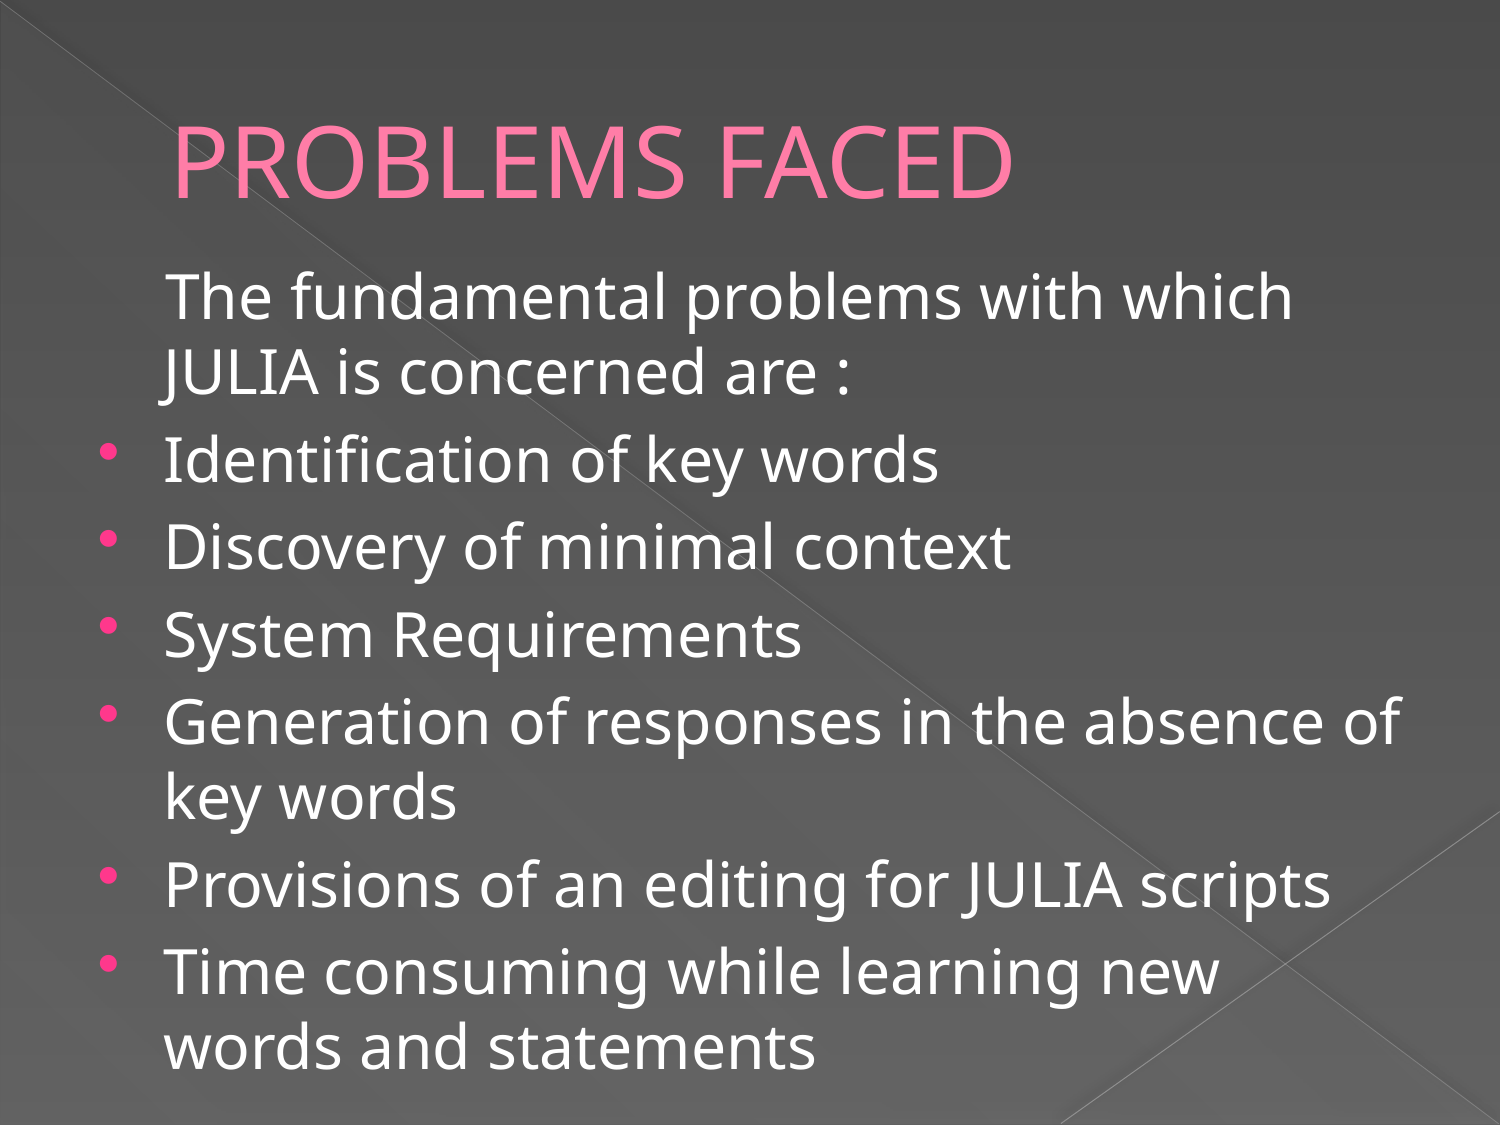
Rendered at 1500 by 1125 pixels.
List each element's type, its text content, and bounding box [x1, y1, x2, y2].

list The fundamental problems with which JULIA is concerned are : Identification of key words Discovery of minimal context System Requirements Generation of responses in the absence of key words Provisions of an editing for JULIA scripts Time consuming while learning new words and statements [75, 249, 1425, 1125]
title PROBLEMS FACED [75, 43, 1425, 249]
